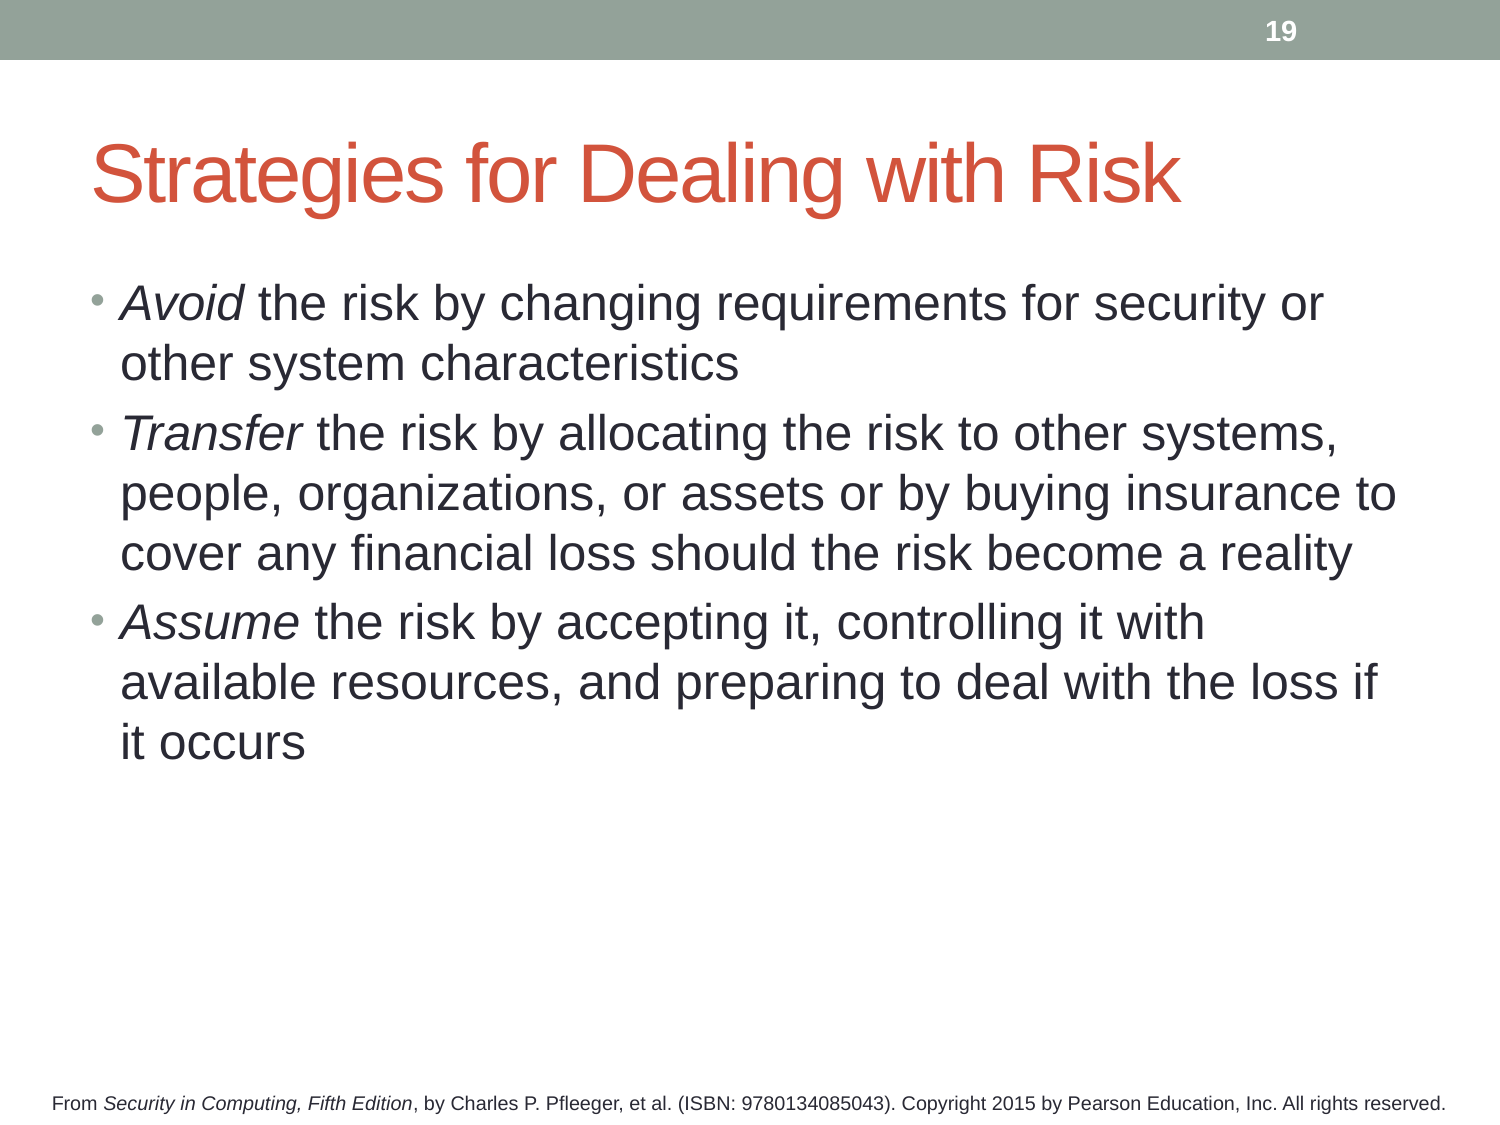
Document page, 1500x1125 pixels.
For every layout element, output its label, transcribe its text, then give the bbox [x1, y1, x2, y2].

footer From Security in Computing, Fifth Edition, by Charles P. Pfleeger, et al. (ISBN: 9780134085043). Copyright 2015 by Pearson Education, Inc. All rights reserved. [0, 1075, 1500, 1125]
list Avoid the risk by changing requirements for security or other system characteristics Transfer the risk by allocating the risk to other systems, people, organizations, or assets or by buying insurance to cover any financial loss should the risk become a reality Assume the risk by accepting it, controlling it with available resources, and preparing to deal with the loss if it occurs [75, 262, 1425, 1063]
slide_number 19 [1250, 3, 1425, 57]
title Strategies for Dealing with Risk [75, 87, 1425, 250]
